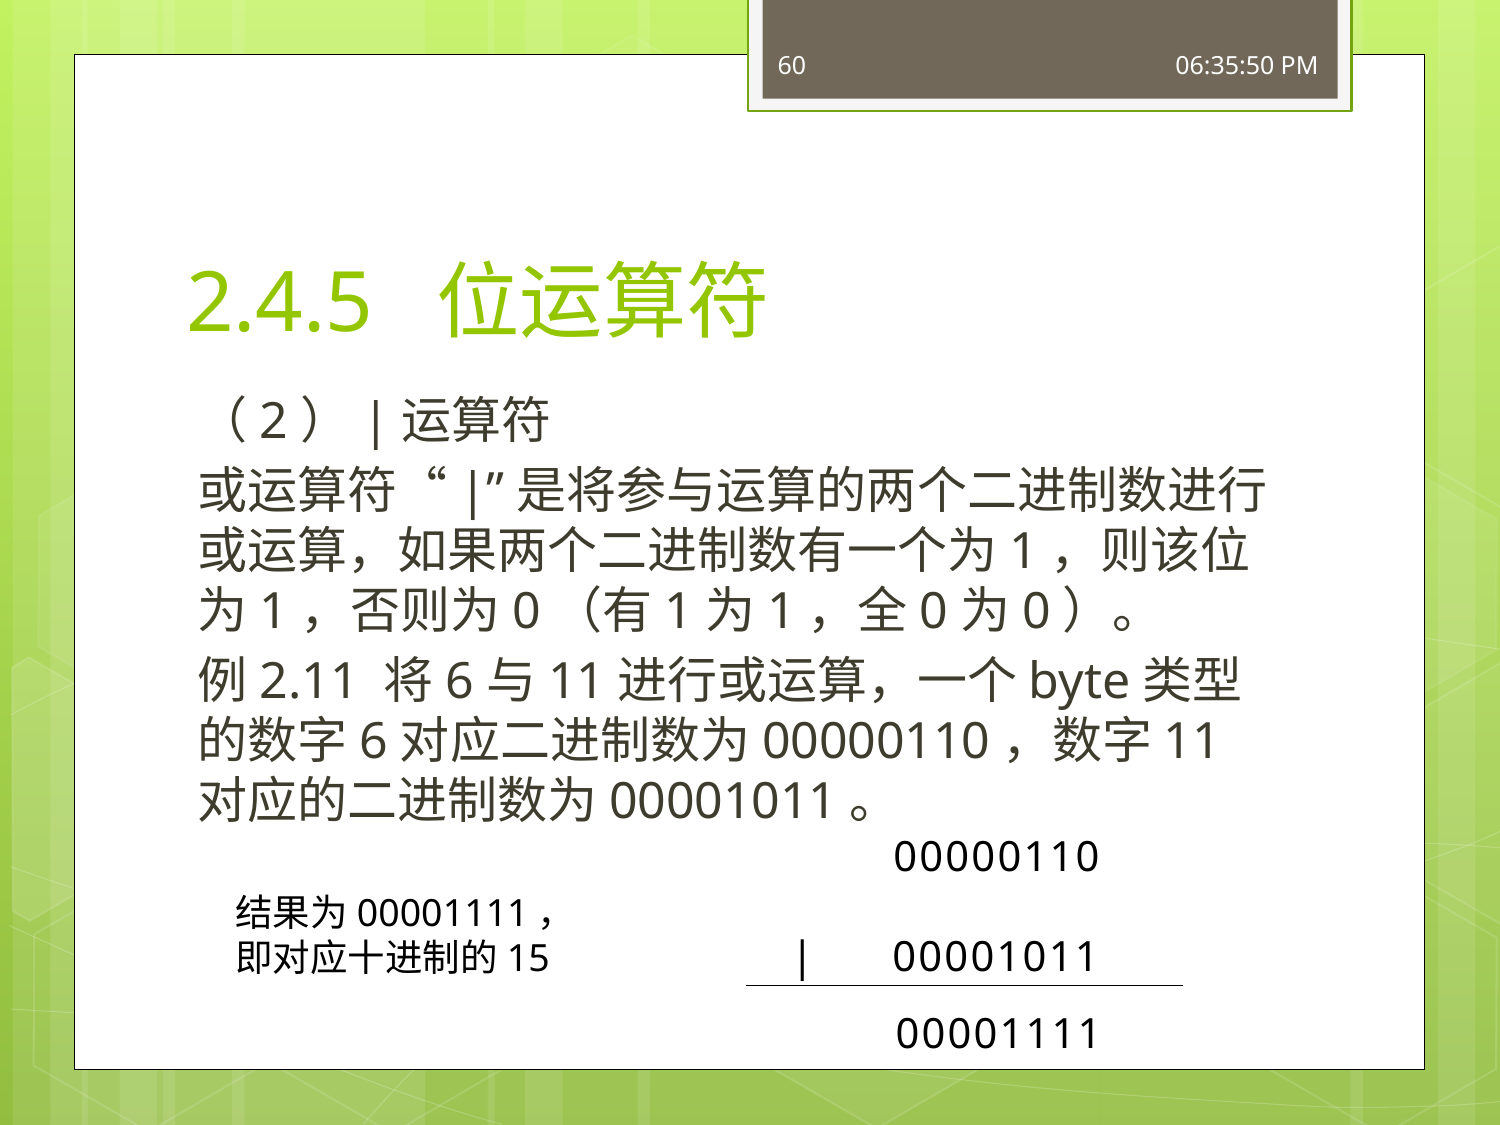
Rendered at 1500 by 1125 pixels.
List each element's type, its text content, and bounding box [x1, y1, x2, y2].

title 2.4.5 位运算符 [171, 168, 1324, 357]
slide_number 60 [762, 36, 982, 97]
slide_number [983, 36, 1334, 97]
list （2）|运算符 或运算符“|”是将参与运算的两个二进制数进行或运算，如果两个二进制数有一个为1，则该位为1，否则为0（有1为1，全0为0）。 例2.11 将6与11进行或运算，一个byte类型的数字6对应二进制数为00000110，数字11对应的二进制数为00001011。 [171, 381, 1283, 957]
text_box 00001111 [880, 999, 1117, 1065]
text_box 00000110 | 00001011 [775, 822, 1115, 985]
text_box 结果为00001111， 即对应十进制的15 [220, 881, 591, 987]
